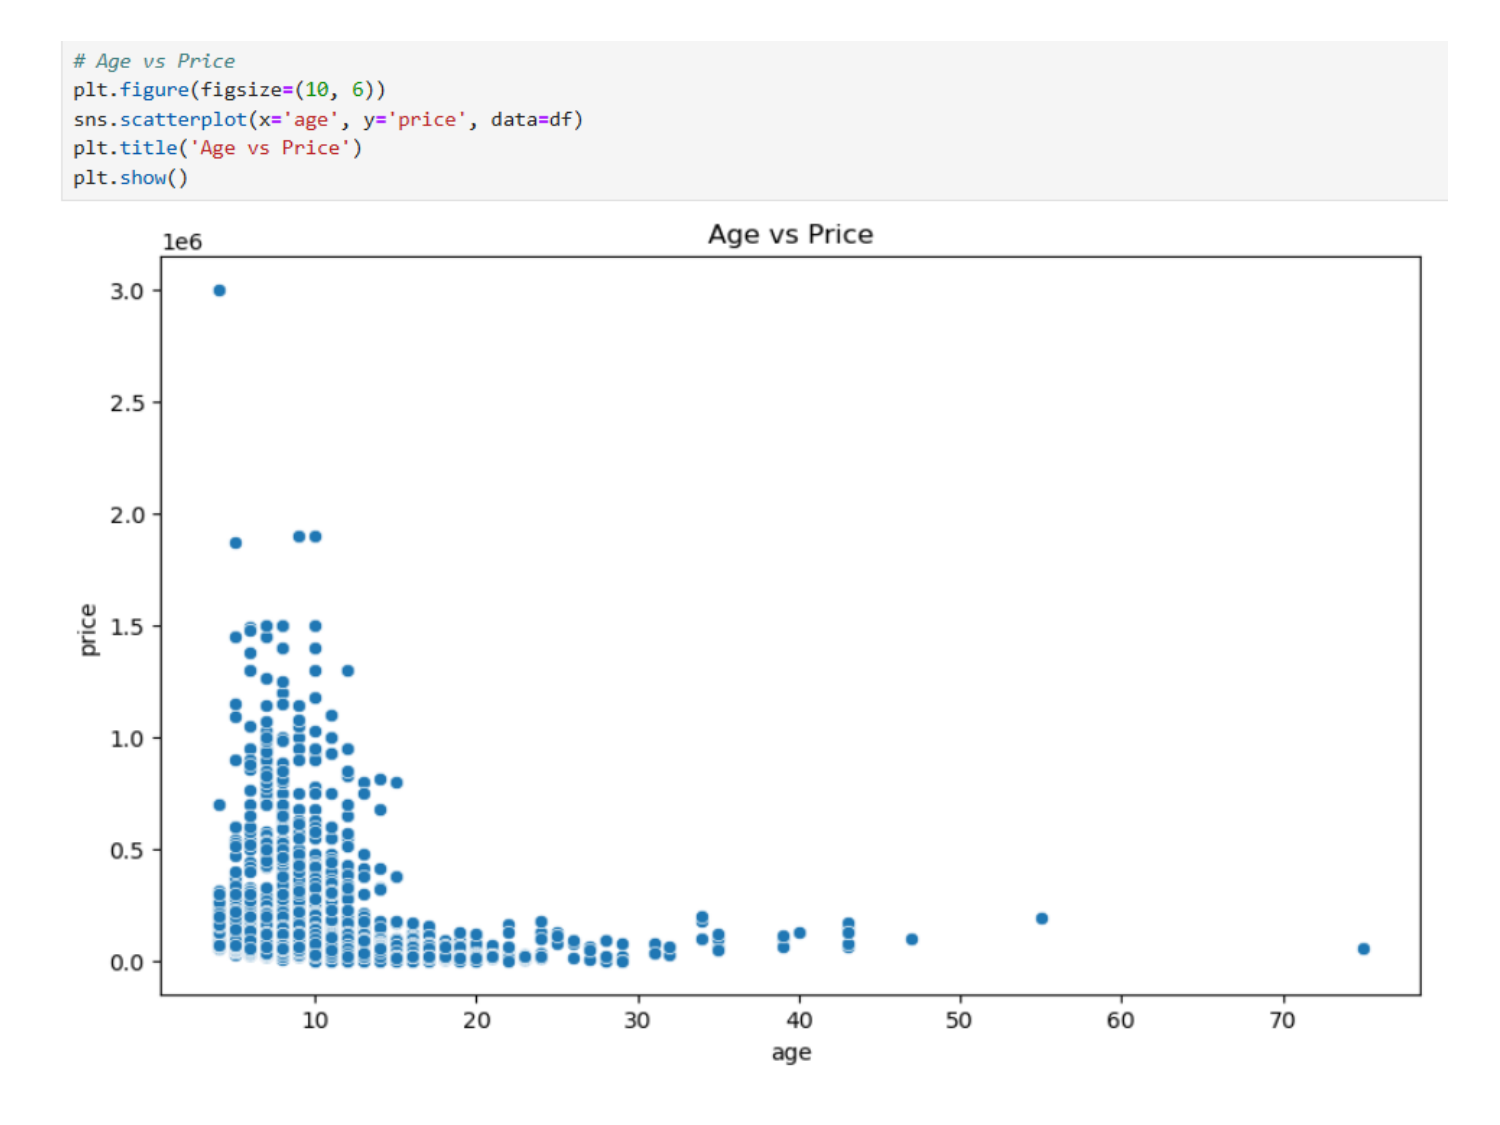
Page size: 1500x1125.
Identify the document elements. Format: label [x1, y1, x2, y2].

list [56, 41, 1448, 1078]
